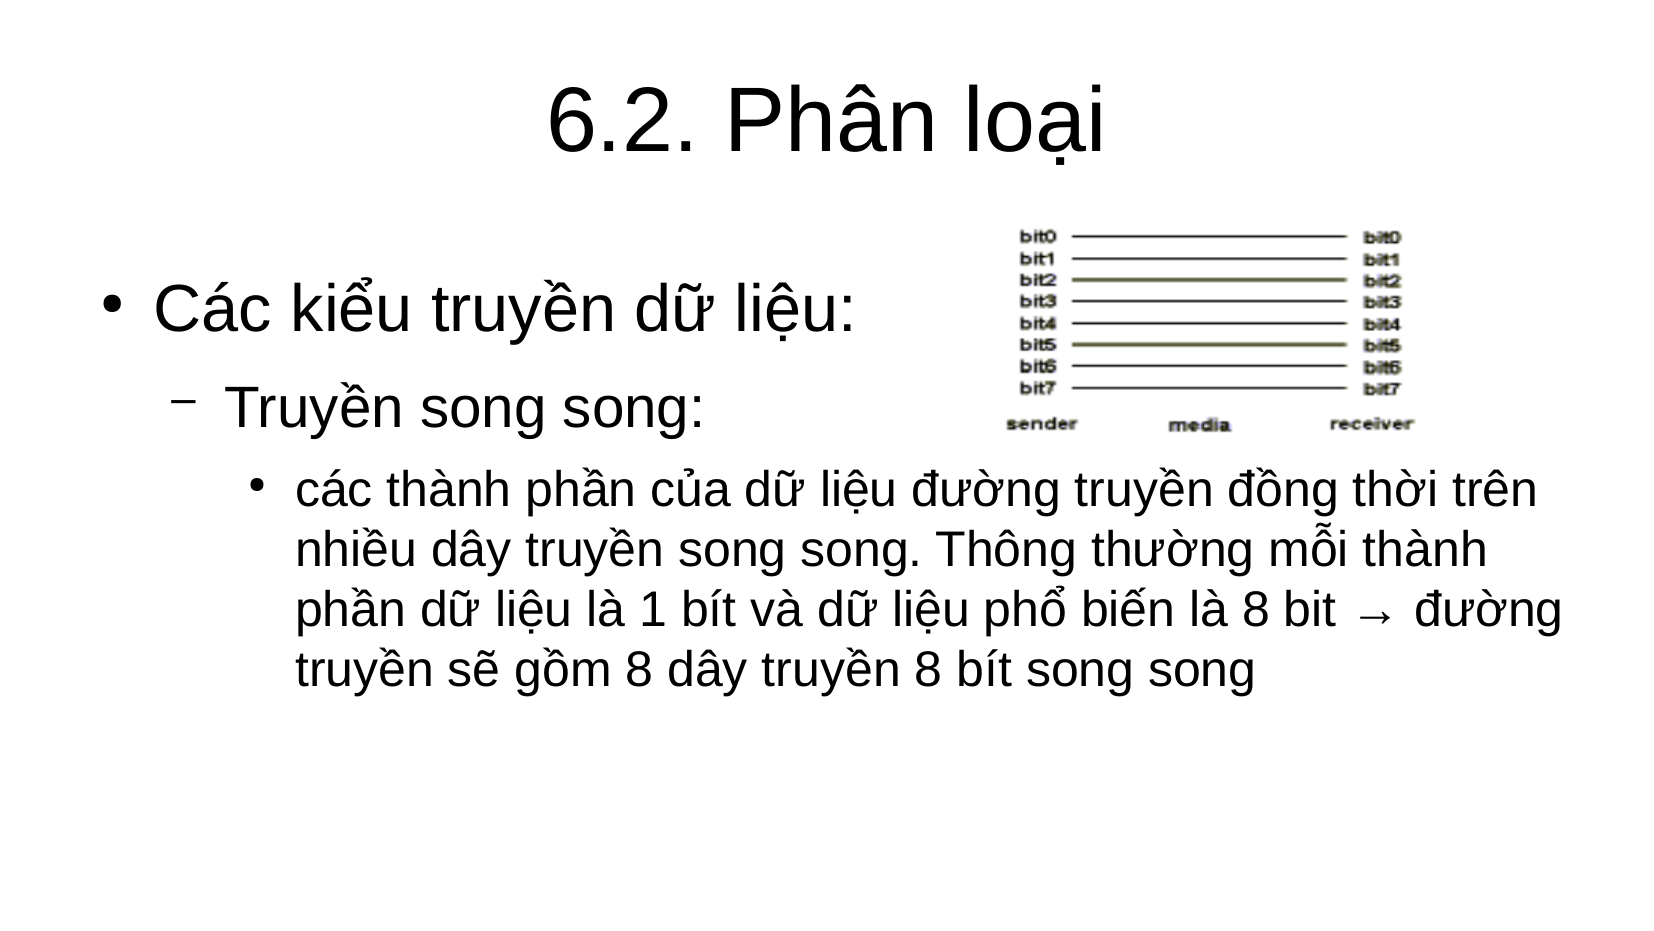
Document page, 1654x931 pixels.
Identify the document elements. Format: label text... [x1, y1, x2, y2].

title 6.2. Phân loại [82, 37, 1571, 193]
list Các kiểu truyền dữ liệu: Truyền song song: các thành phần của dữ liệu đường truyền đồng thời trên nhiều dây truyền song song. Thông thường mỗi thành phần dữ liệu là 1 bít và dữ liệu phổ biến là 8 bit → đường truyền sẽ gồm 8 dây truyền 8 bít song song Để tổ chức cuộc truyền, khi truyền song song còn cần các đường truyền để truyền tín hiệu xung nhịp (đồng bộ), tín hiệu chỉ thị hướng truyền và tín hiệu để thiết lập cuộc truyền (hand shake) [82, 265, 1571, 805]
picture [1001, 214, 1423, 441]
